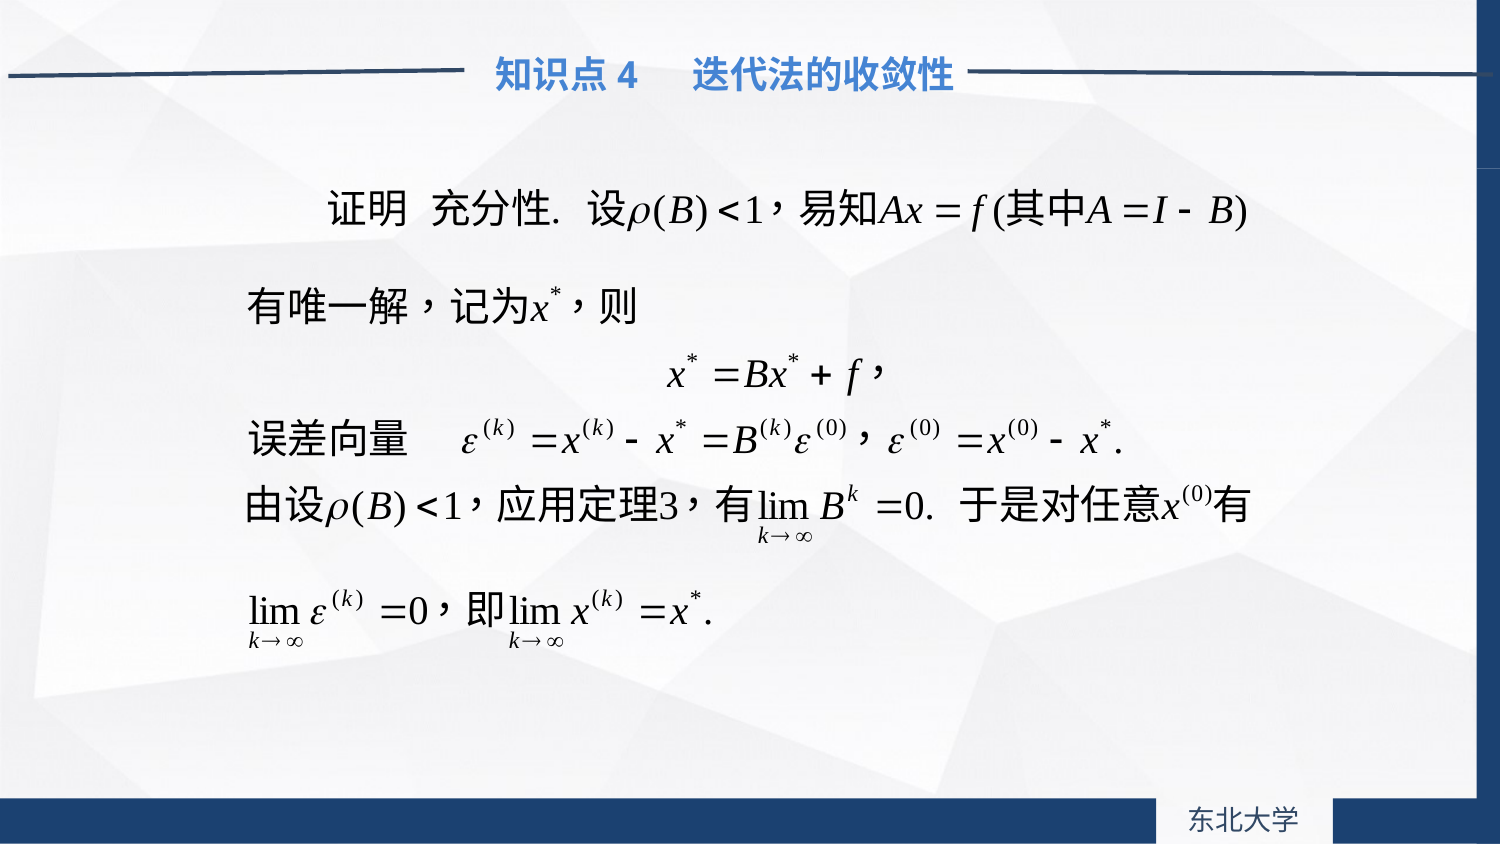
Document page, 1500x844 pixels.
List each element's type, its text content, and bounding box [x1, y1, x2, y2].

picture [0, 0, 1476, 844]
text_box 知识点4 迭代法的收敛性 [344, 43, 1107, 104]
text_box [967, 70, 1494, 75]
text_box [241, 152, 1259, 676]
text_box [7, 69, 465, 77]
